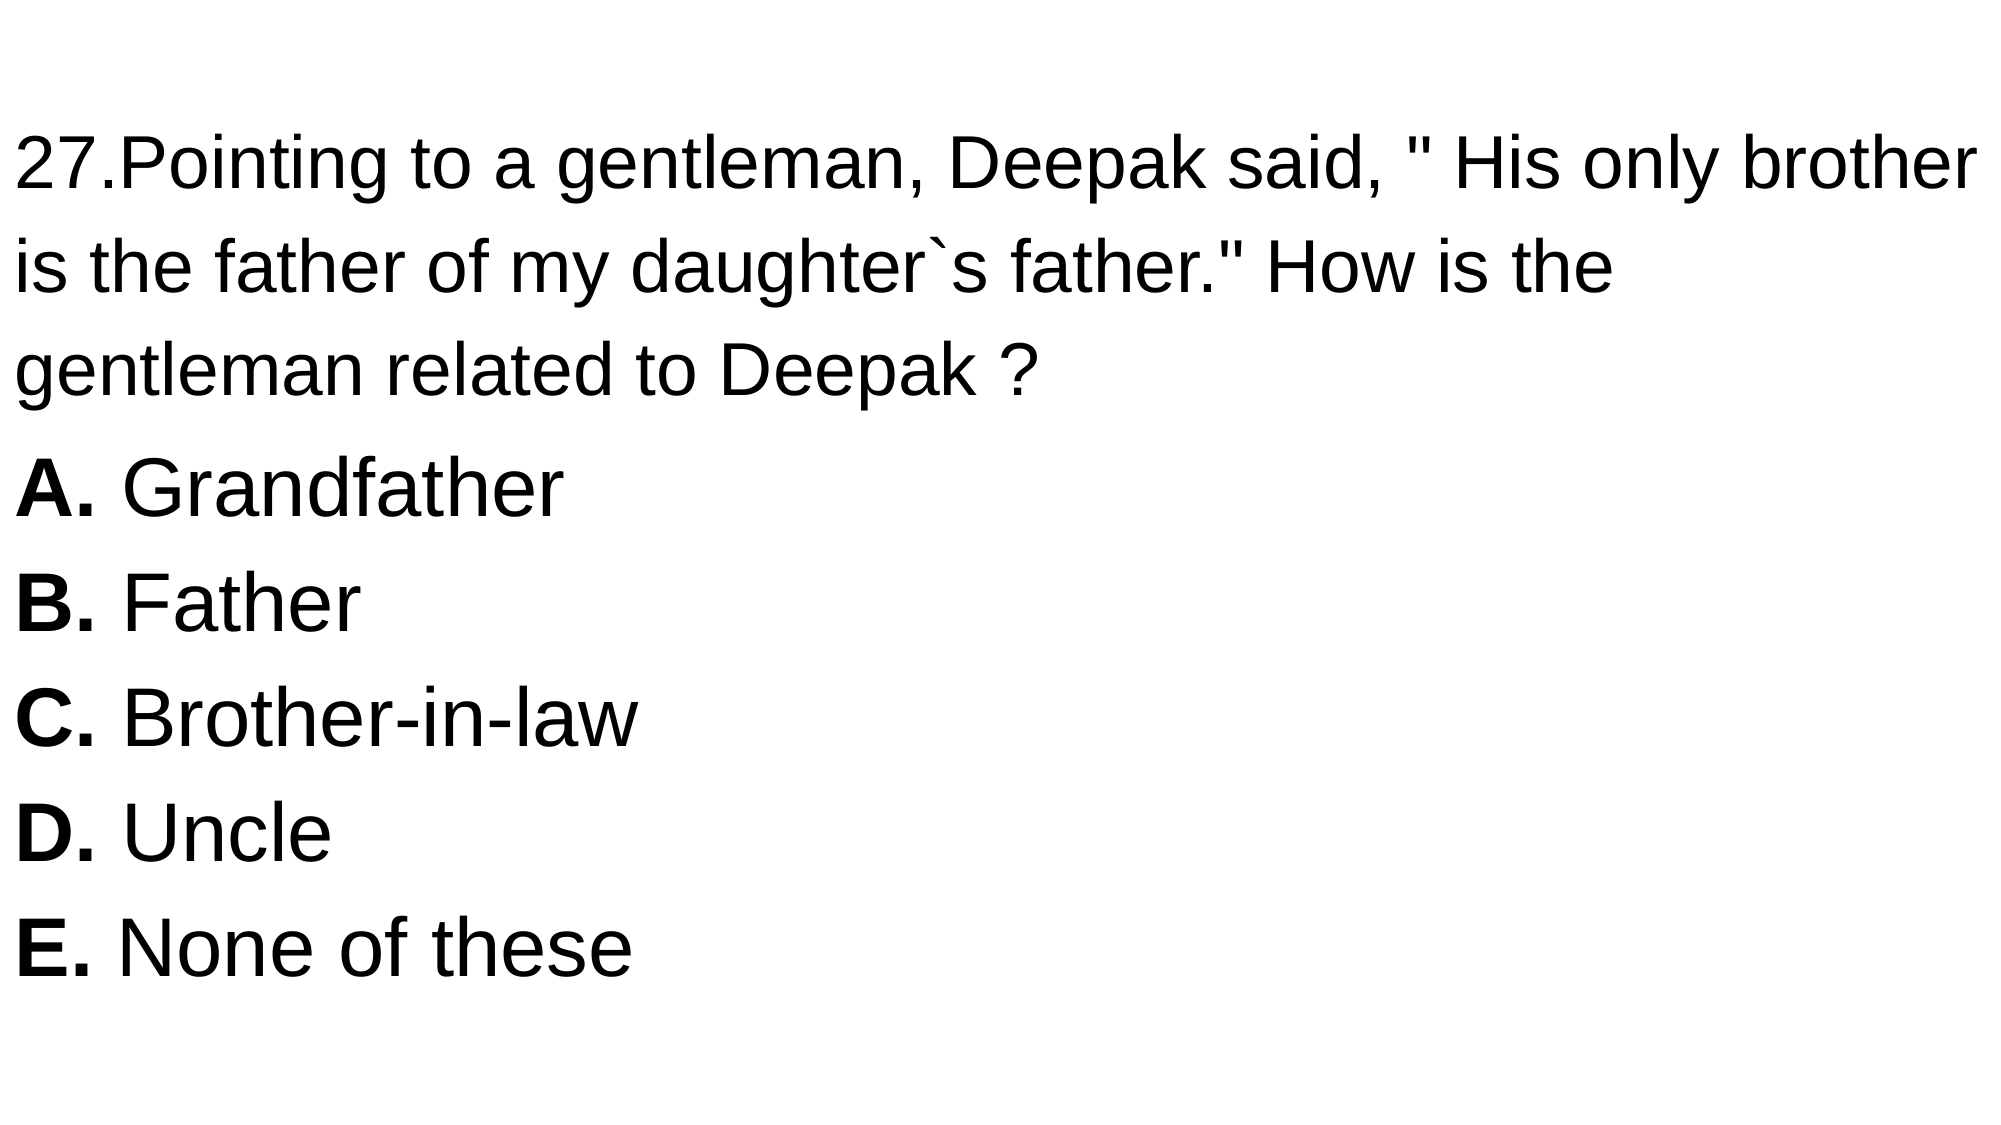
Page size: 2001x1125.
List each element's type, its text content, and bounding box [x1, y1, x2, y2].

text_box 27.Pointing to a gentleman, Deepak said, " His only brother is the father of my daughter`s father." How is the gentleman related to Deepak ? A. Grandfather B. Father C. Brother-in-law D. Uncle E. None of these [0, 93, 2000, 1105]
